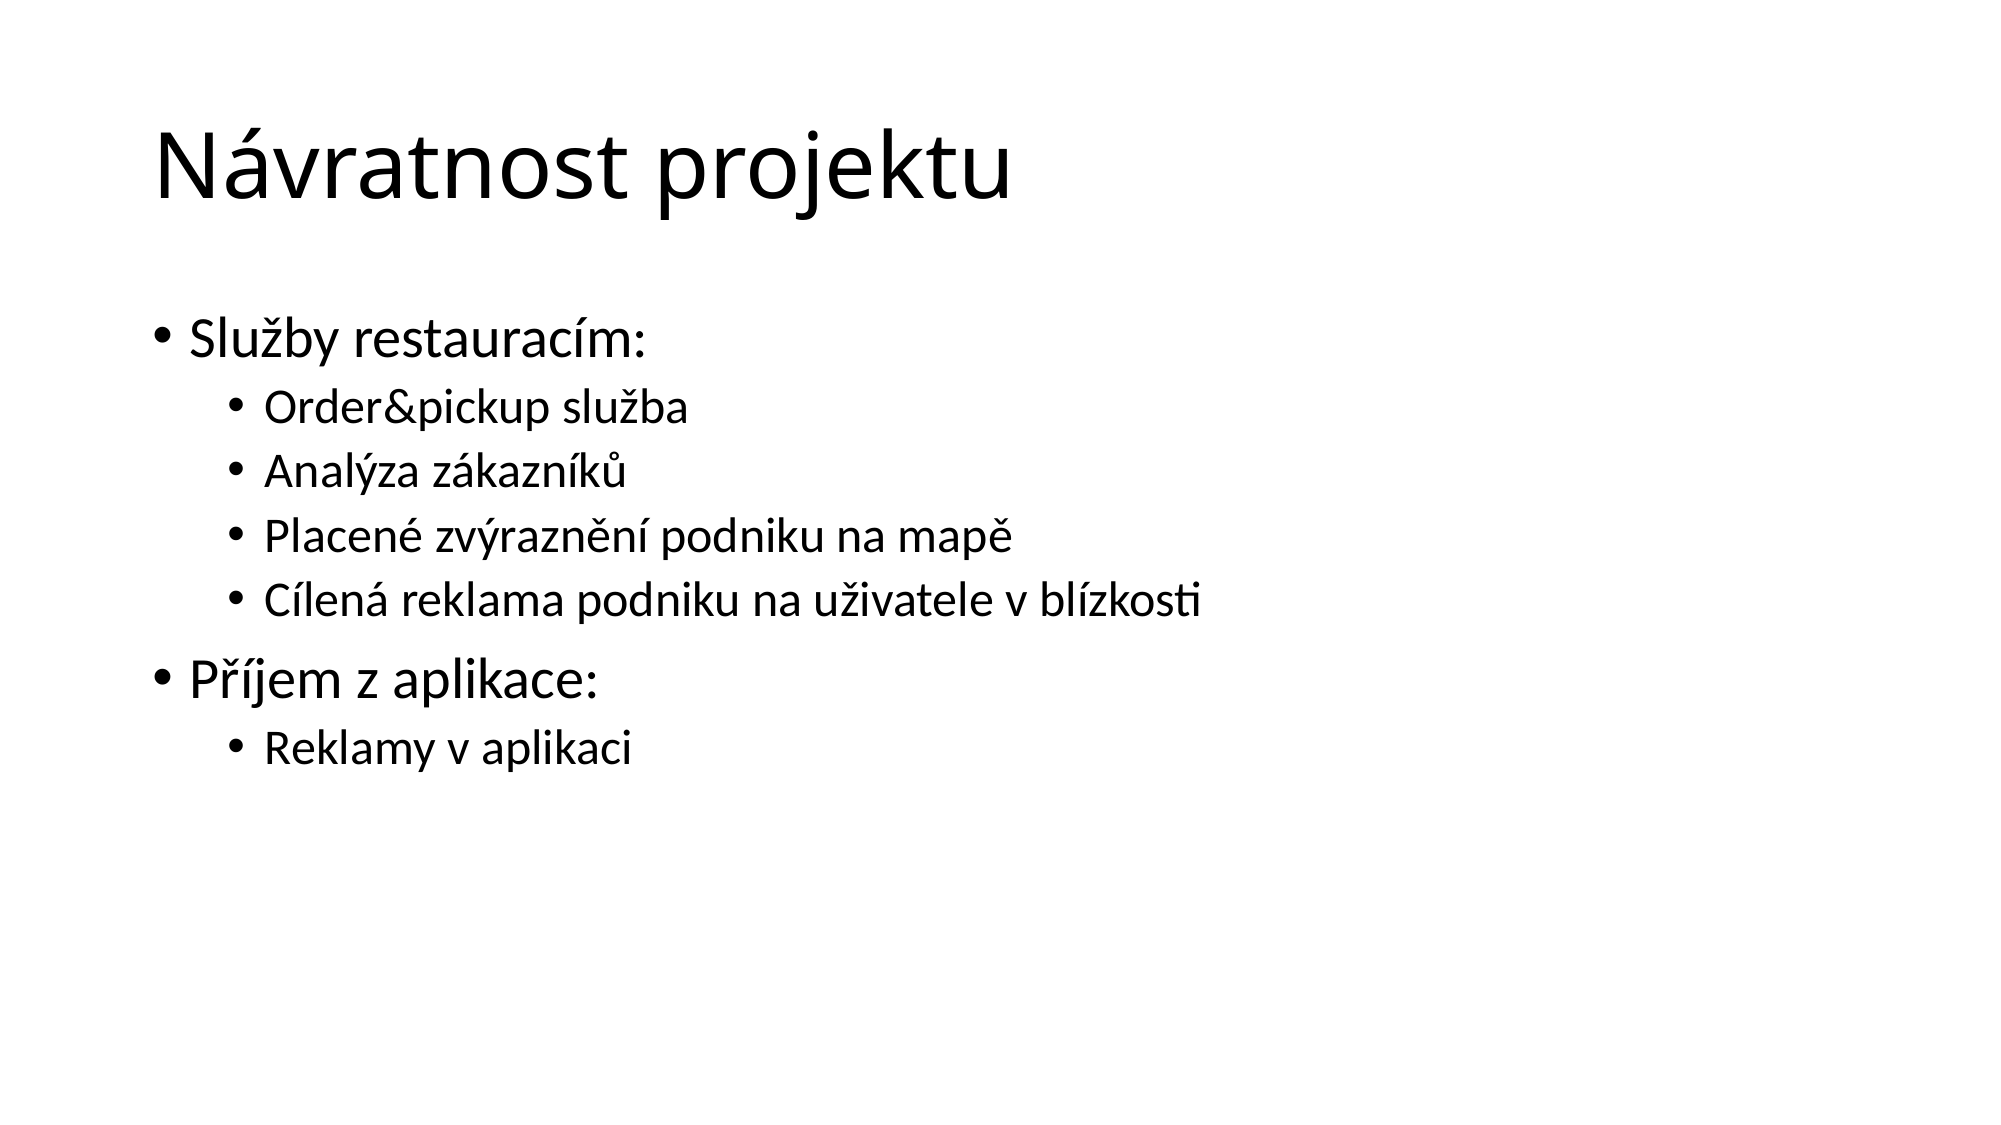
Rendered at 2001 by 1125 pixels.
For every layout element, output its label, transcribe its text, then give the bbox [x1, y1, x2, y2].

list Služby restauracím: Order&pickup služba Analýza zákazníků Placené zvýraznění podniku na mapě Cílená reklama podniku na uživatele v blízkosti Příjem z aplikace: Reklamy v aplikaci [137, 299, 1863, 1014]
title Návratnost projektu [137, 59, 1863, 278]
